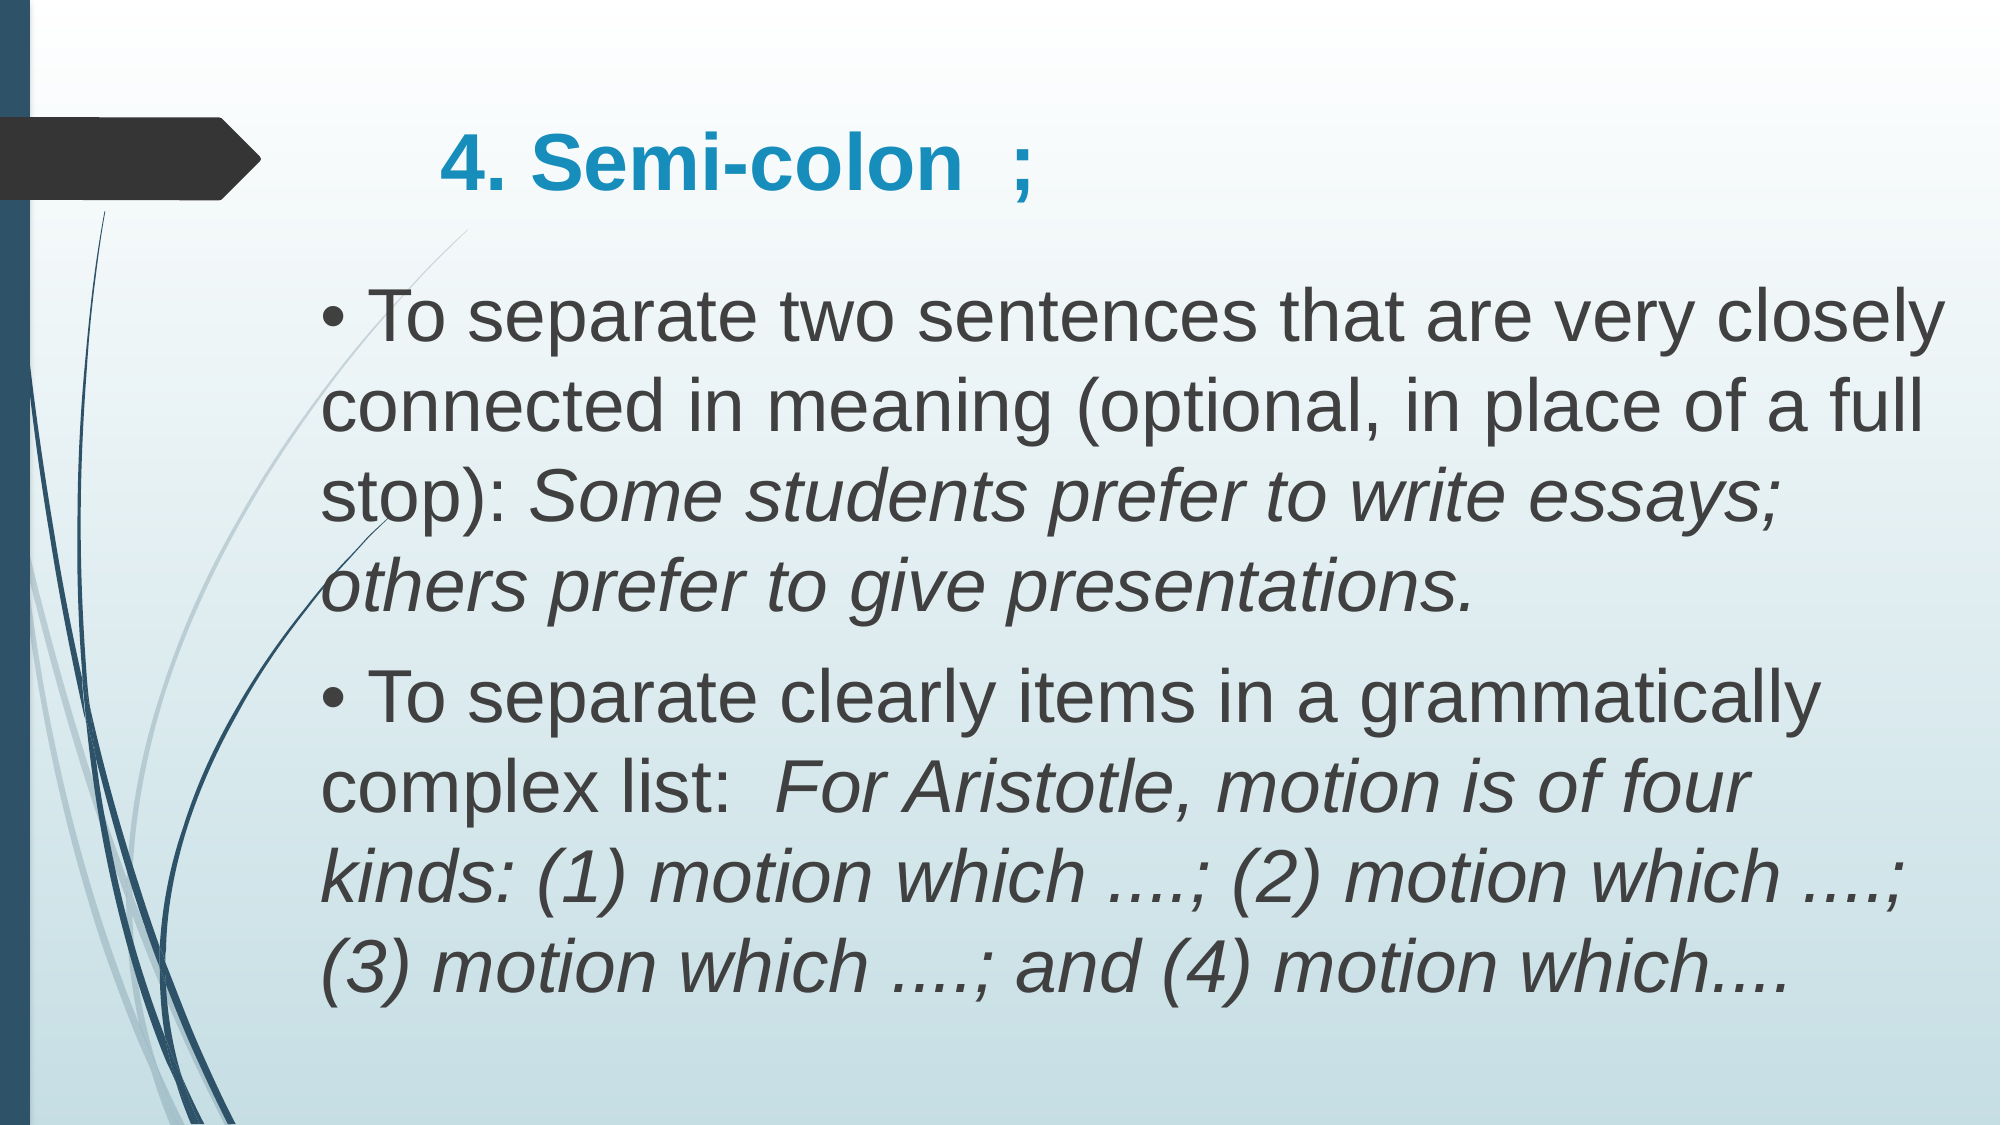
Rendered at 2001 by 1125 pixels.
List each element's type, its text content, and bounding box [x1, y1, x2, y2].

title 4. Semi-colon ; [425, 102, 1888, 259]
list • To separate two sentences that are very closely connected in meaning (optional, in place of a full stop): Some students prefer to write essays; others prefer to give presentations. • To separate clearly items in a grammatically complex list: For Aristotle, motion is of four kinds: (1) motion which ....; (2) motion which ....; (3) motion which ....; and (4) motion which.... [305, 259, 1964, 1125]
